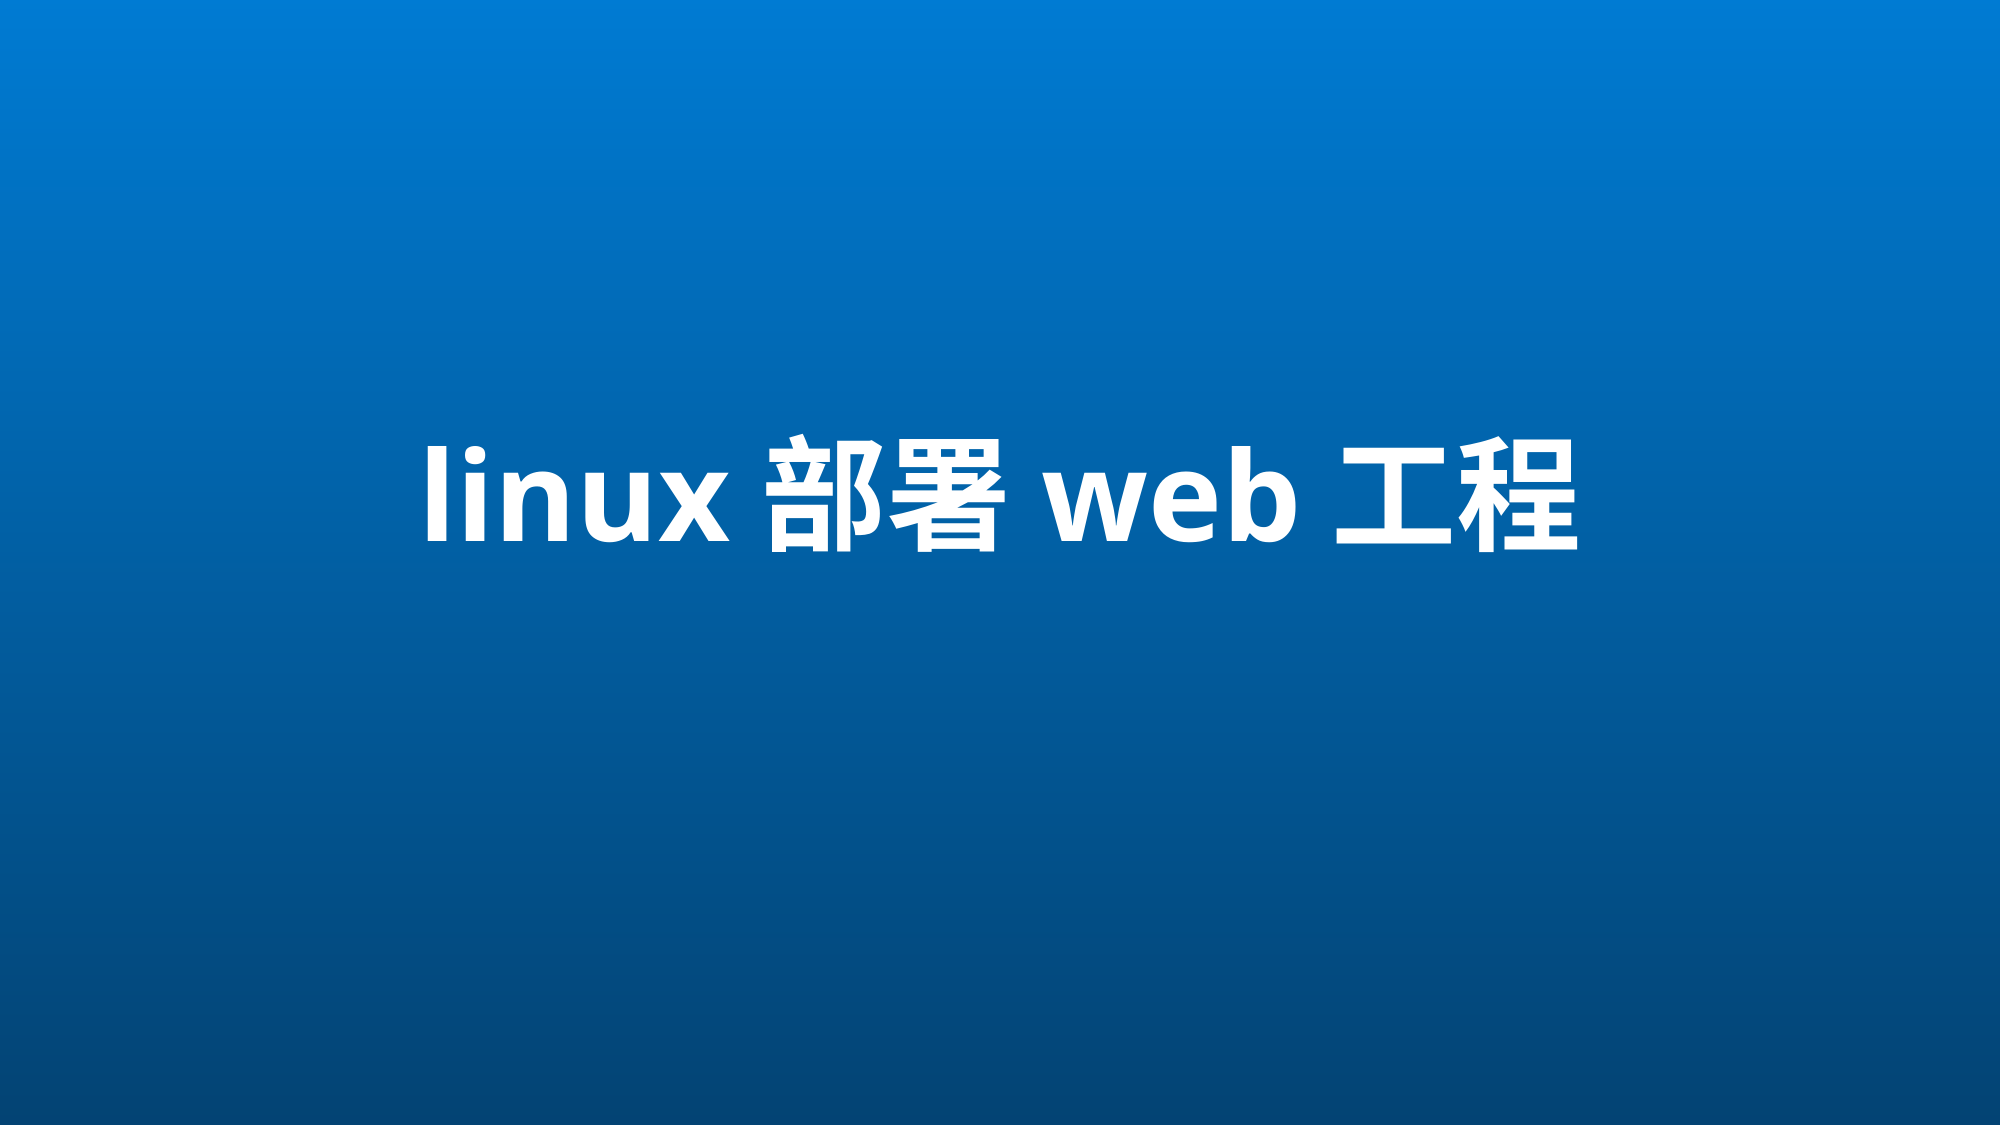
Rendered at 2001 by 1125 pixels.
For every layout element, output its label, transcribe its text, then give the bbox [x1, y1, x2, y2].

title linux部署web工程 [249, 184, 1750, 576]
